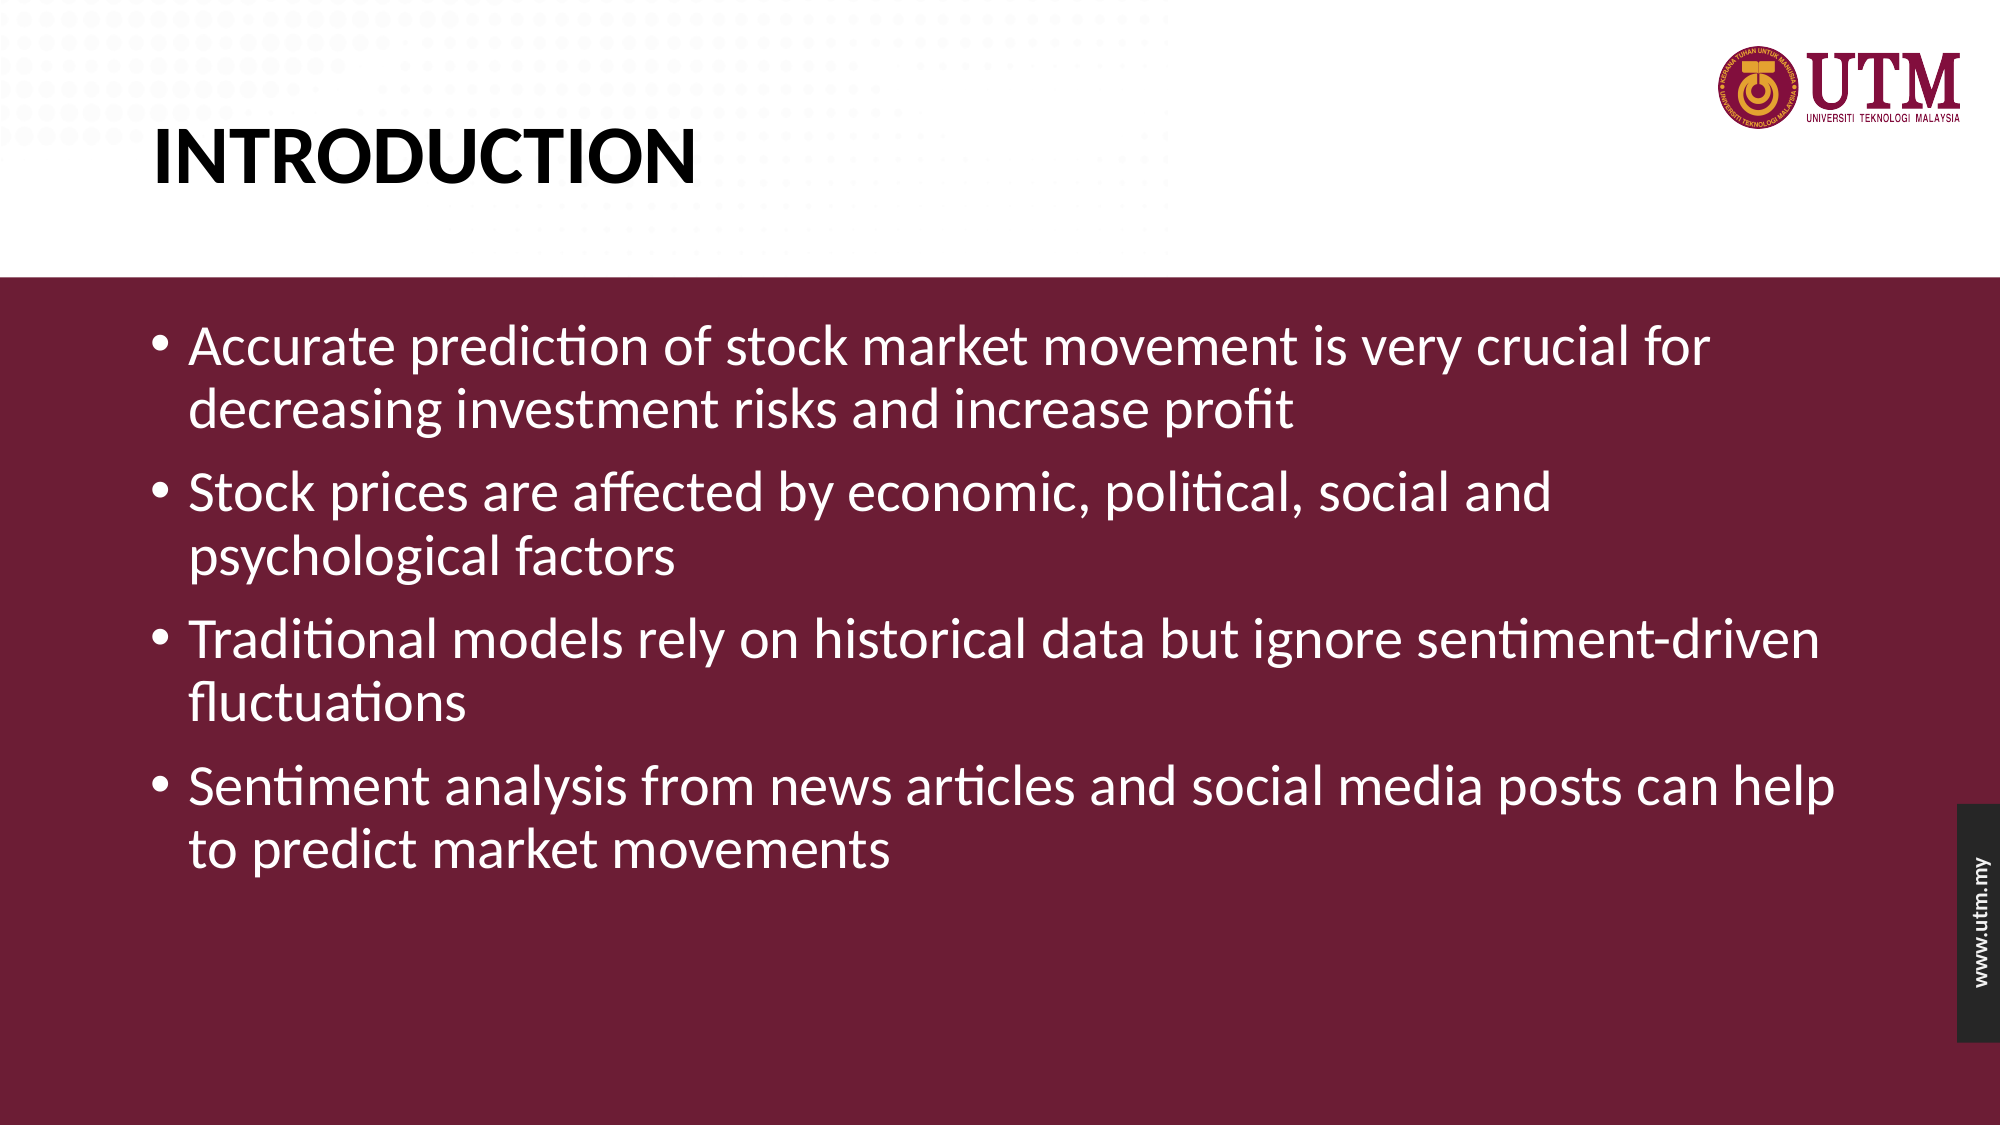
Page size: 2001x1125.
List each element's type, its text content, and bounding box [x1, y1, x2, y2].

list Accurate prediction of stock market movement is very crucial for decreasing investment risks and increase profit Stock prices are affected by economic, political, social and psychological factors Traditional models rely on historical data but ignore sentiment-driven fluctuations Sentiment analysis from news articles and social media posts can help to predict market movements [135, 307, 1863, 1022]
picture [1, 0, 1168, 277]
title INTRODUCTION [137, 59, 1863, 253]
picture [1718, 46, 1960, 129]
